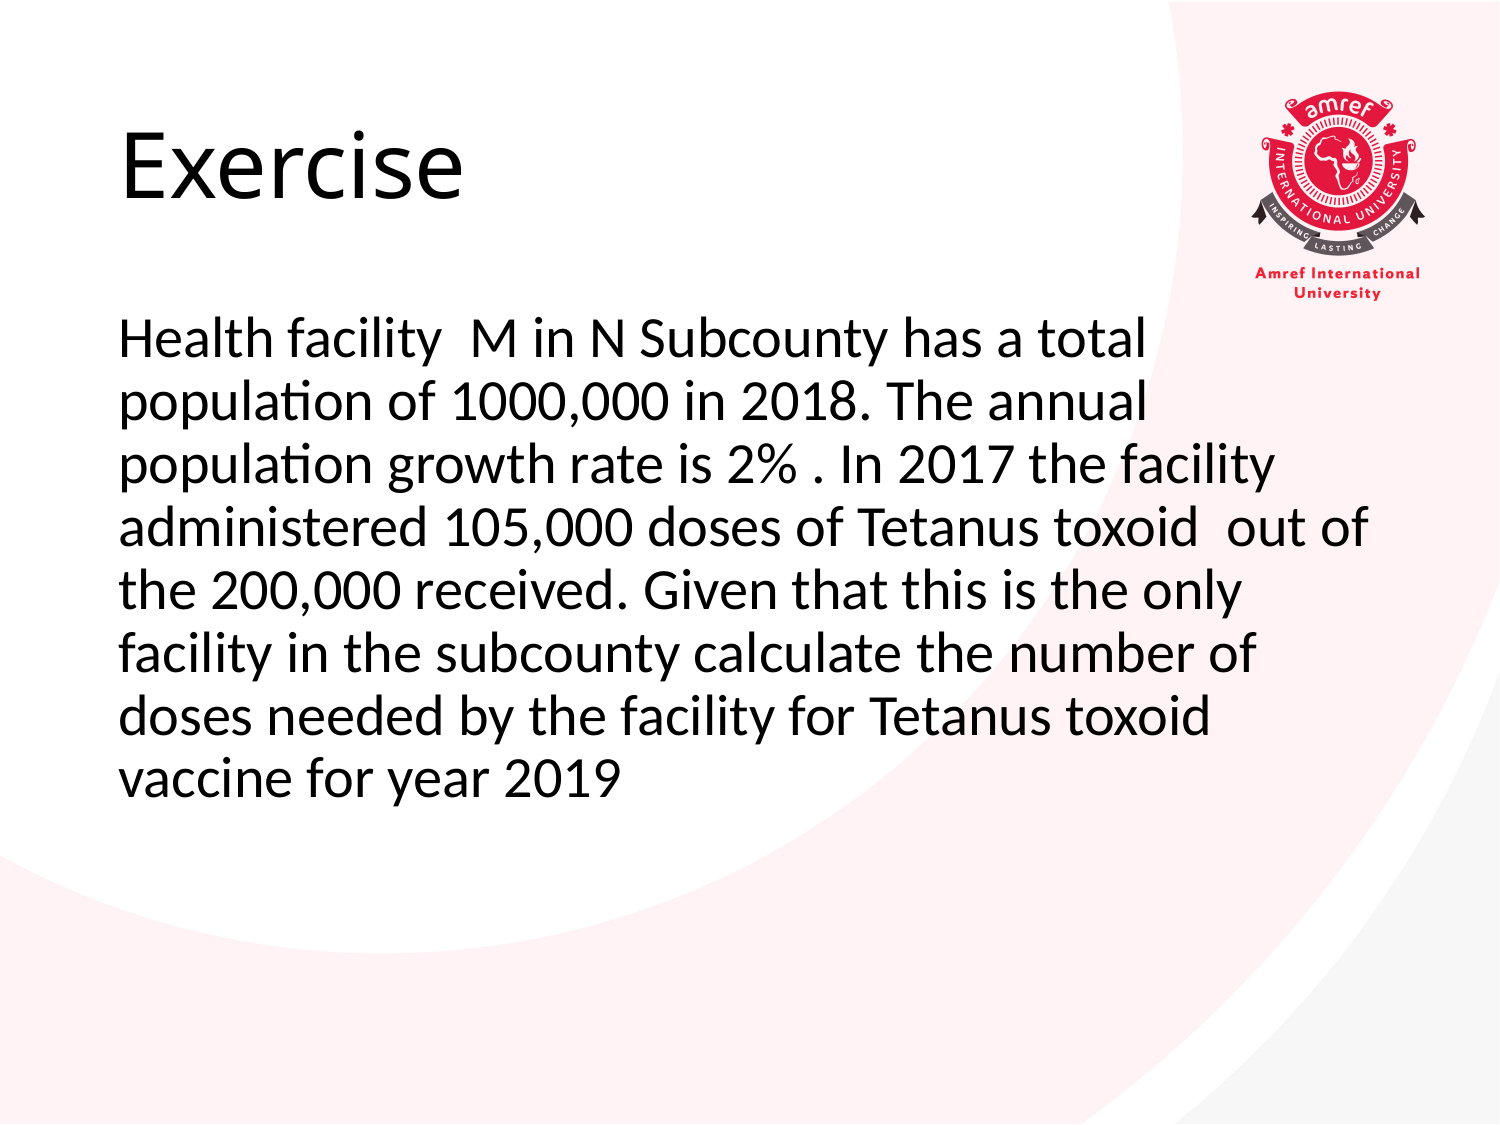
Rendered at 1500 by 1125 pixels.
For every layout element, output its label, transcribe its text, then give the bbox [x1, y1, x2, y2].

title Exercise [103, 59, 1397, 278]
list Health facility M in N Subcounty has a total population of 1000,000 in 2018. The annual population growth rate is 2% . In 2017 the facility administered 105,000 doses of Tetanus toxoid out of the 200,000 received. Given that this is the only facility in the subcounty calculate the number of doses needed by the facility for Tetanus toxoid vaccine for year 2019 [103, 299, 1397, 1014]
picture [0, 0, 1500, 1125]
